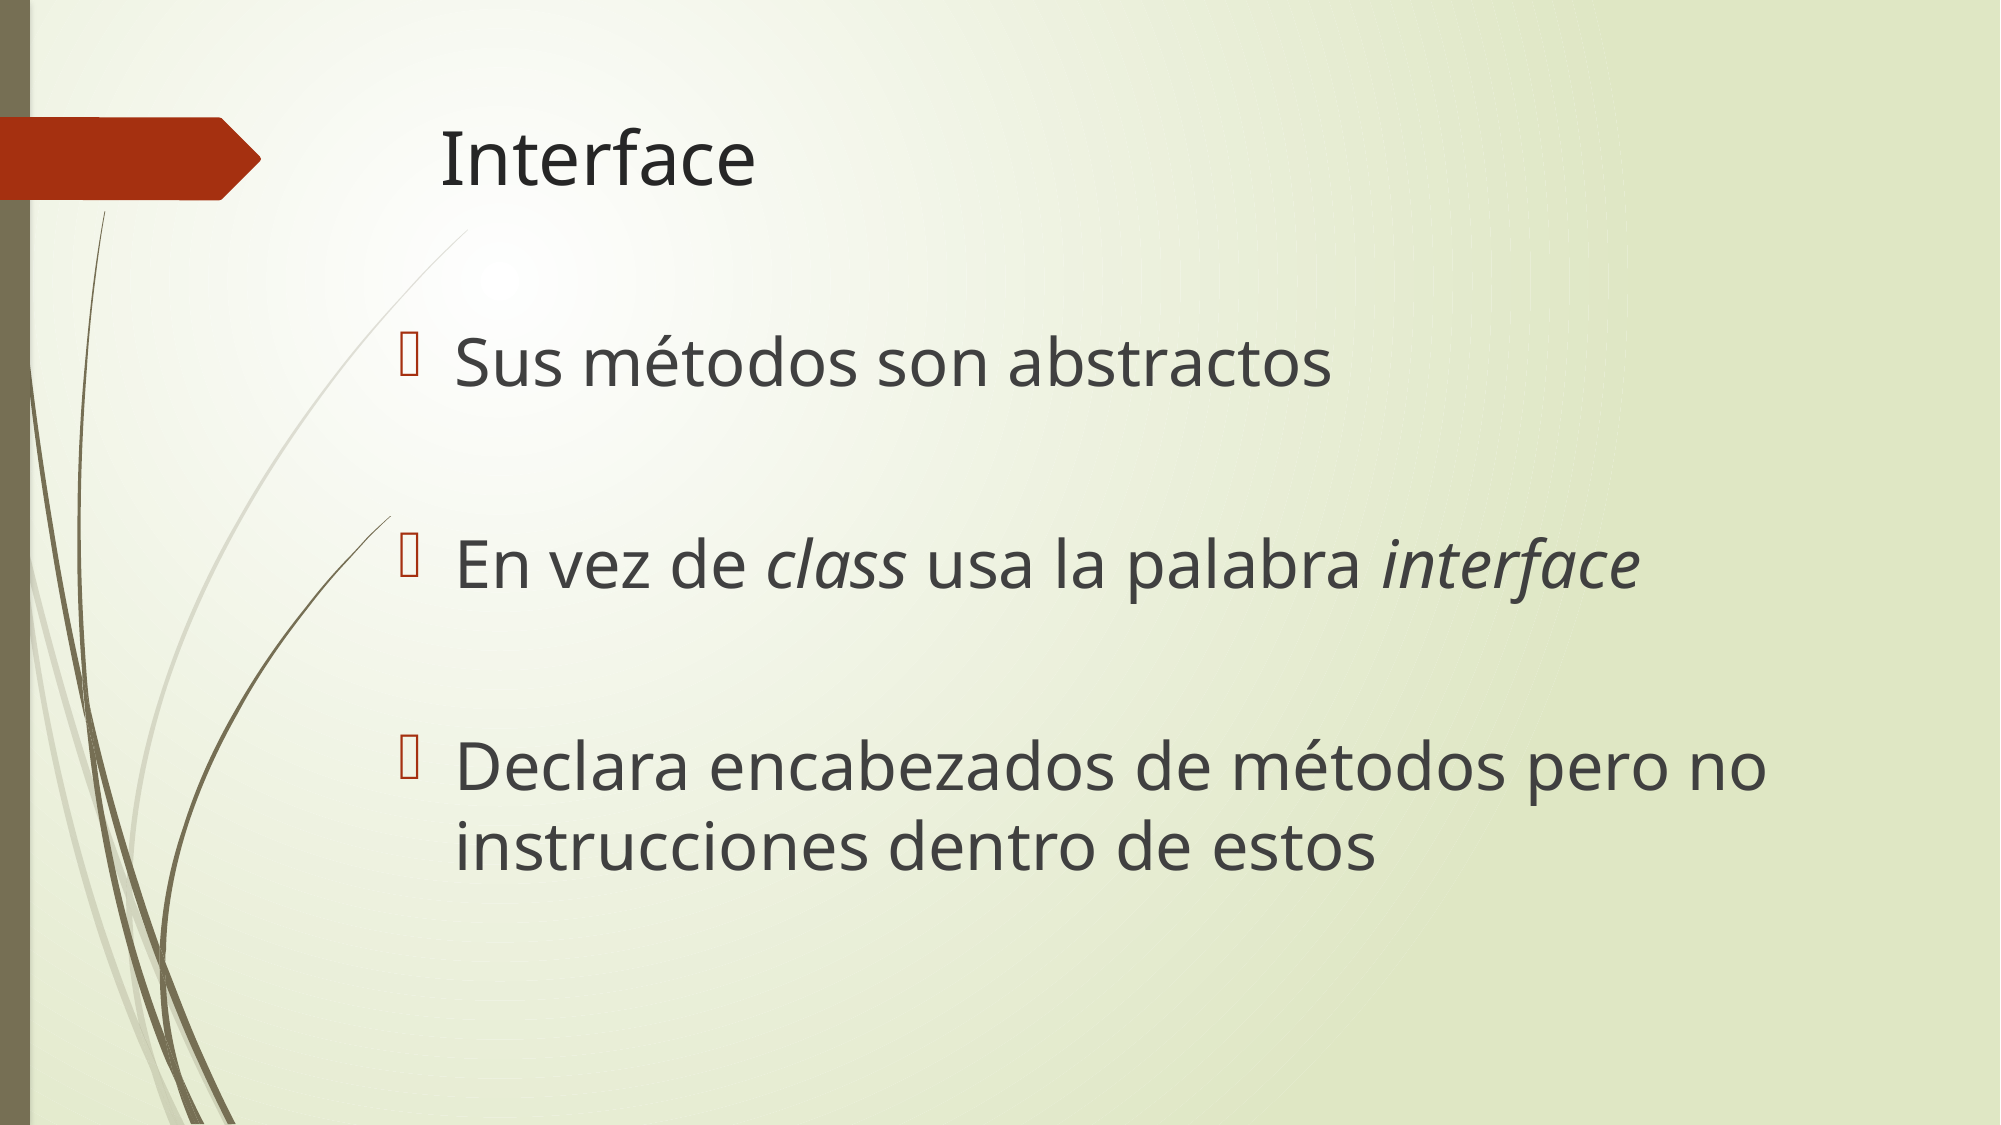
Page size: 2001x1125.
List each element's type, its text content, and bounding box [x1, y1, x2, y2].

title Interface [425, 102, 1888, 313]
list Sus métodos son abstractos En vez de class usa la palabra interface Declara encabezados de métodos pero no instrucciones dentro de estos [383, 312, 1846, 933]
